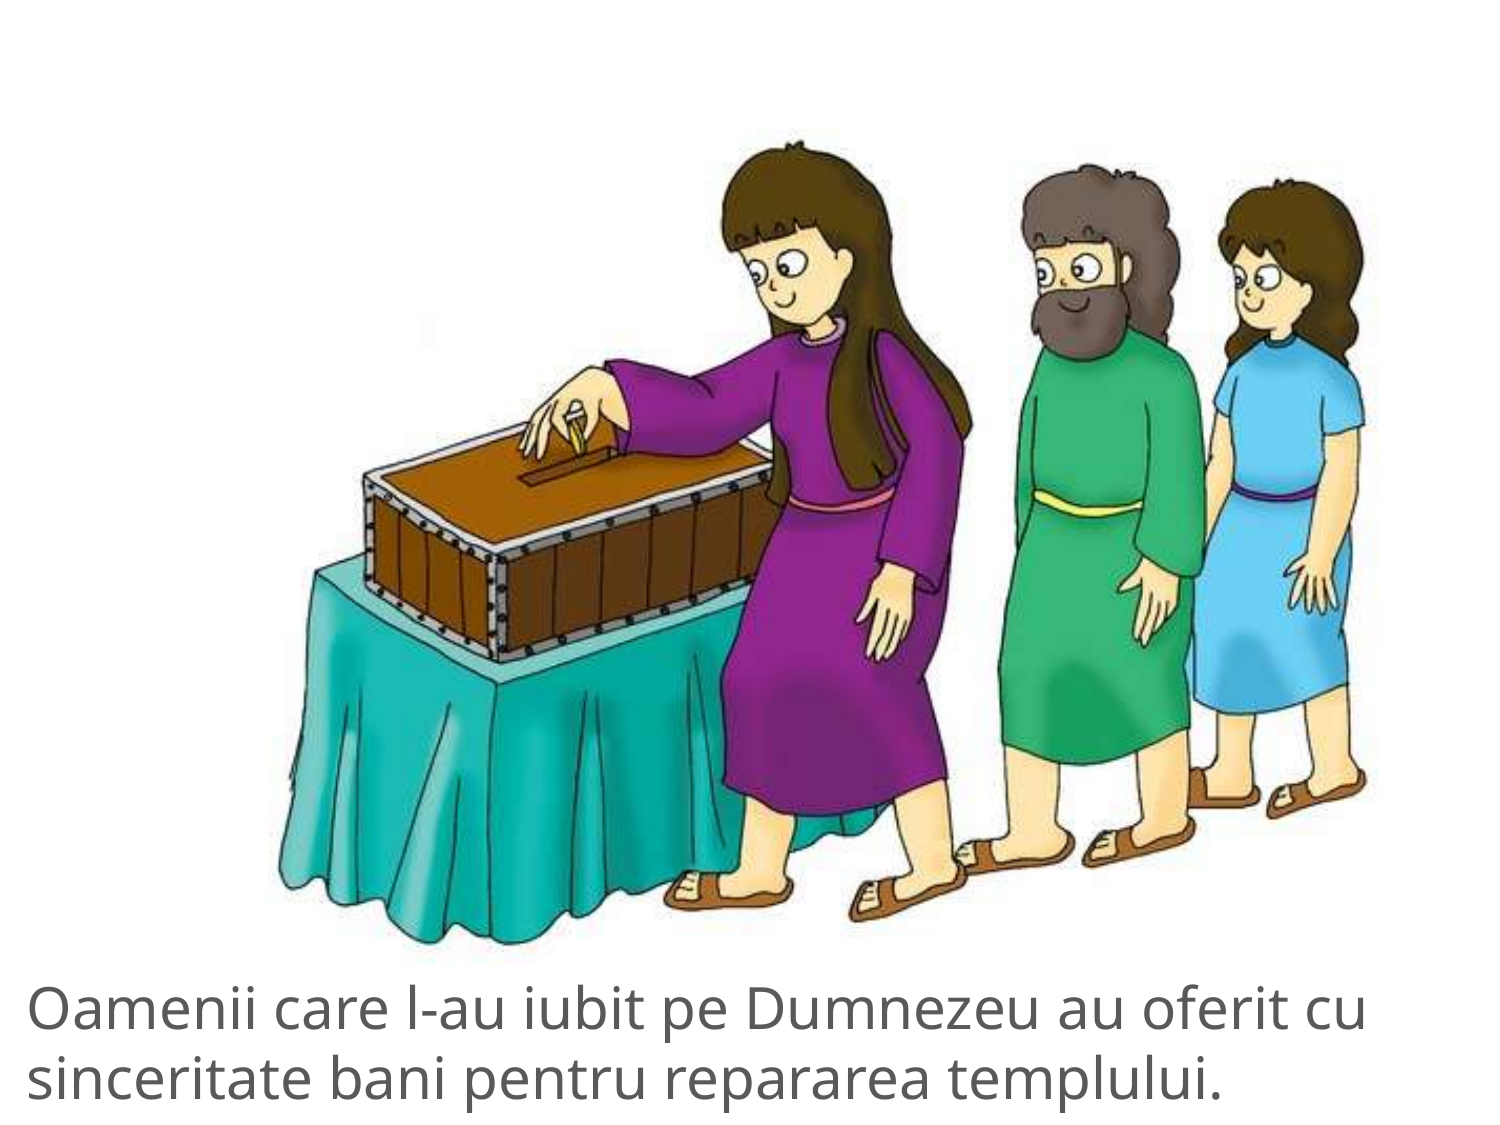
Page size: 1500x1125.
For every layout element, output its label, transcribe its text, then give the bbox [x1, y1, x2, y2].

picture [67, 0, 1433, 965]
text_box Oamenii care l-au iubit pe Dumnezeu au oferit cu sinceritate bani pentru repararea templului. [11, 964, 1498, 1119]
